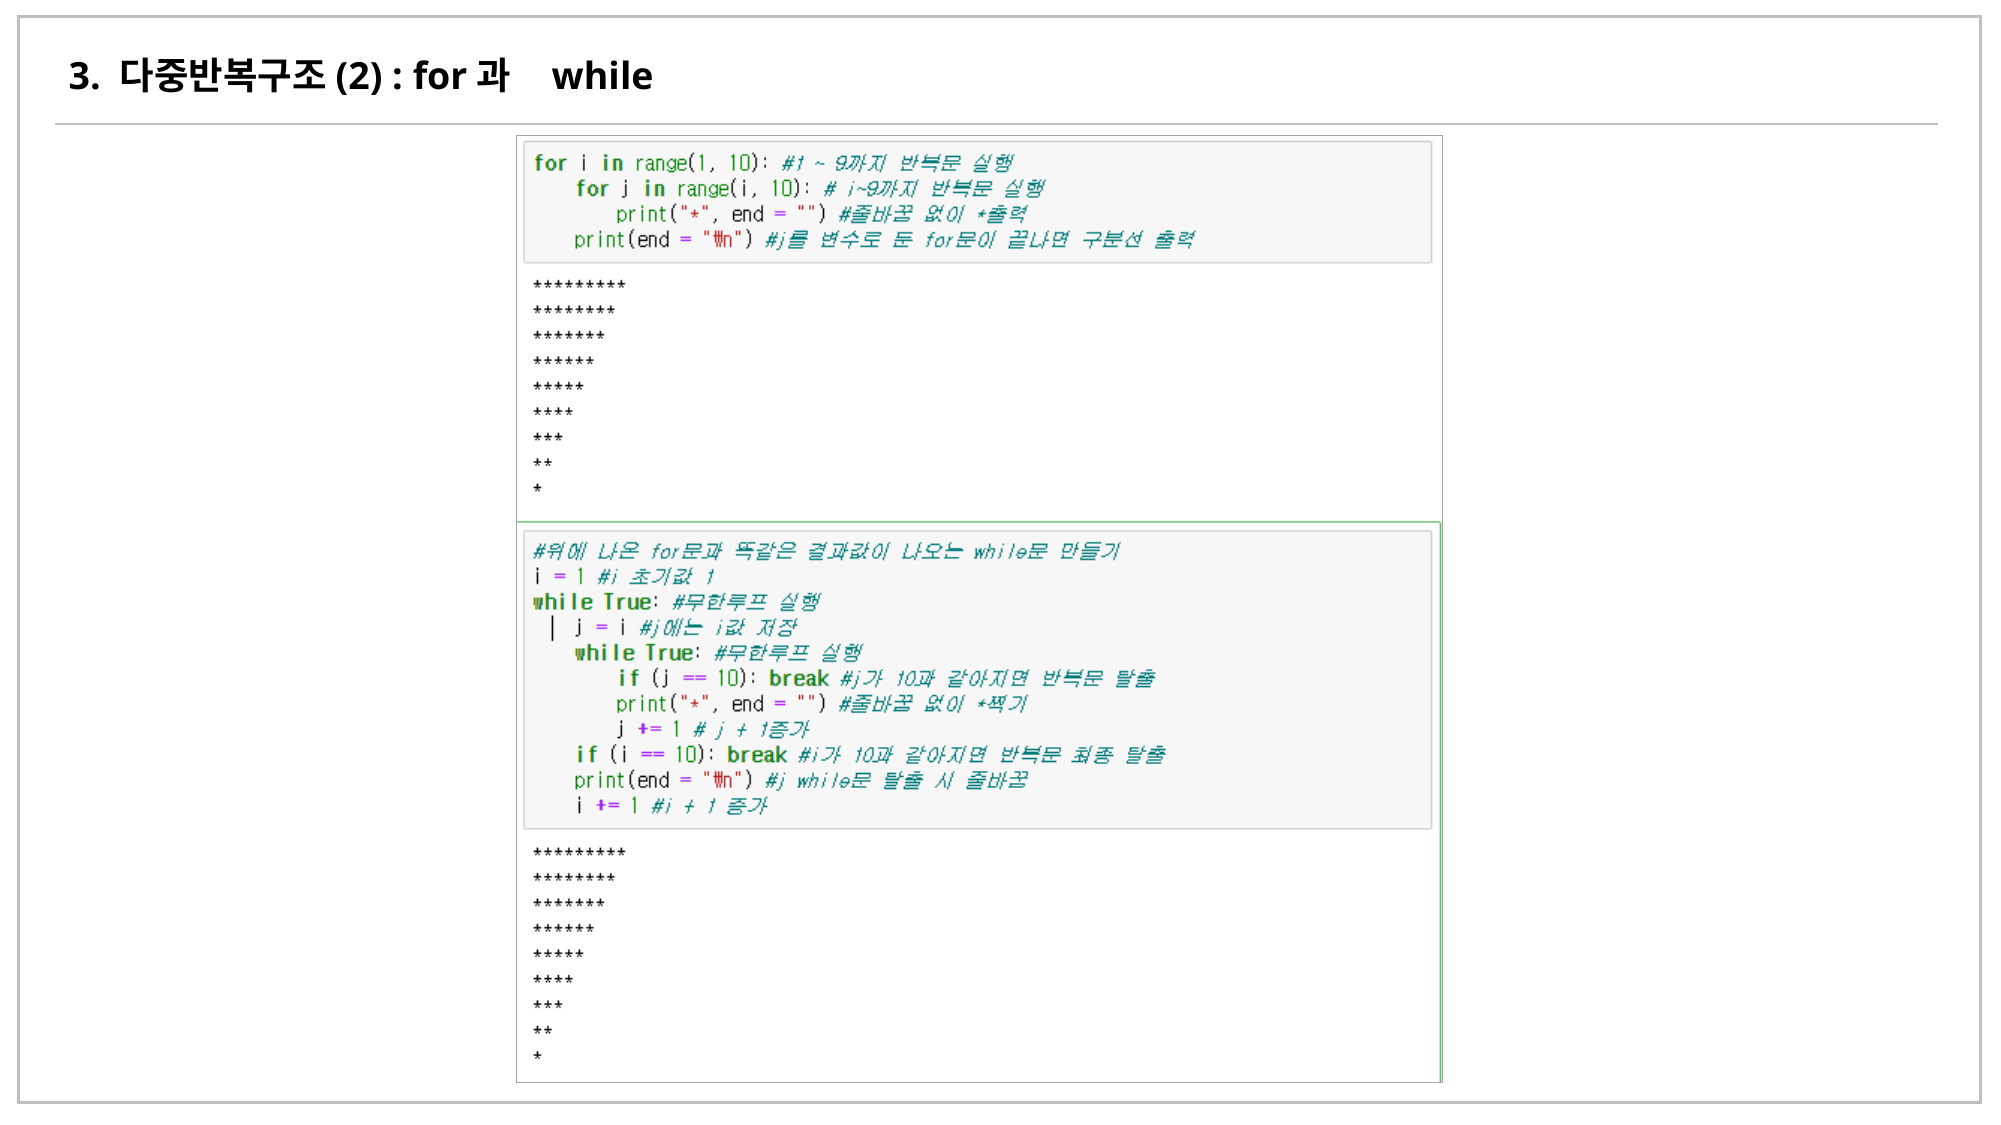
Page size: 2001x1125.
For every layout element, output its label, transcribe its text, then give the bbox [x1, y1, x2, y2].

picture [516, 135, 1443, 1083]
text_box 3. 다중반복구조(2) : for과 while [54, 44, 669, 104]
